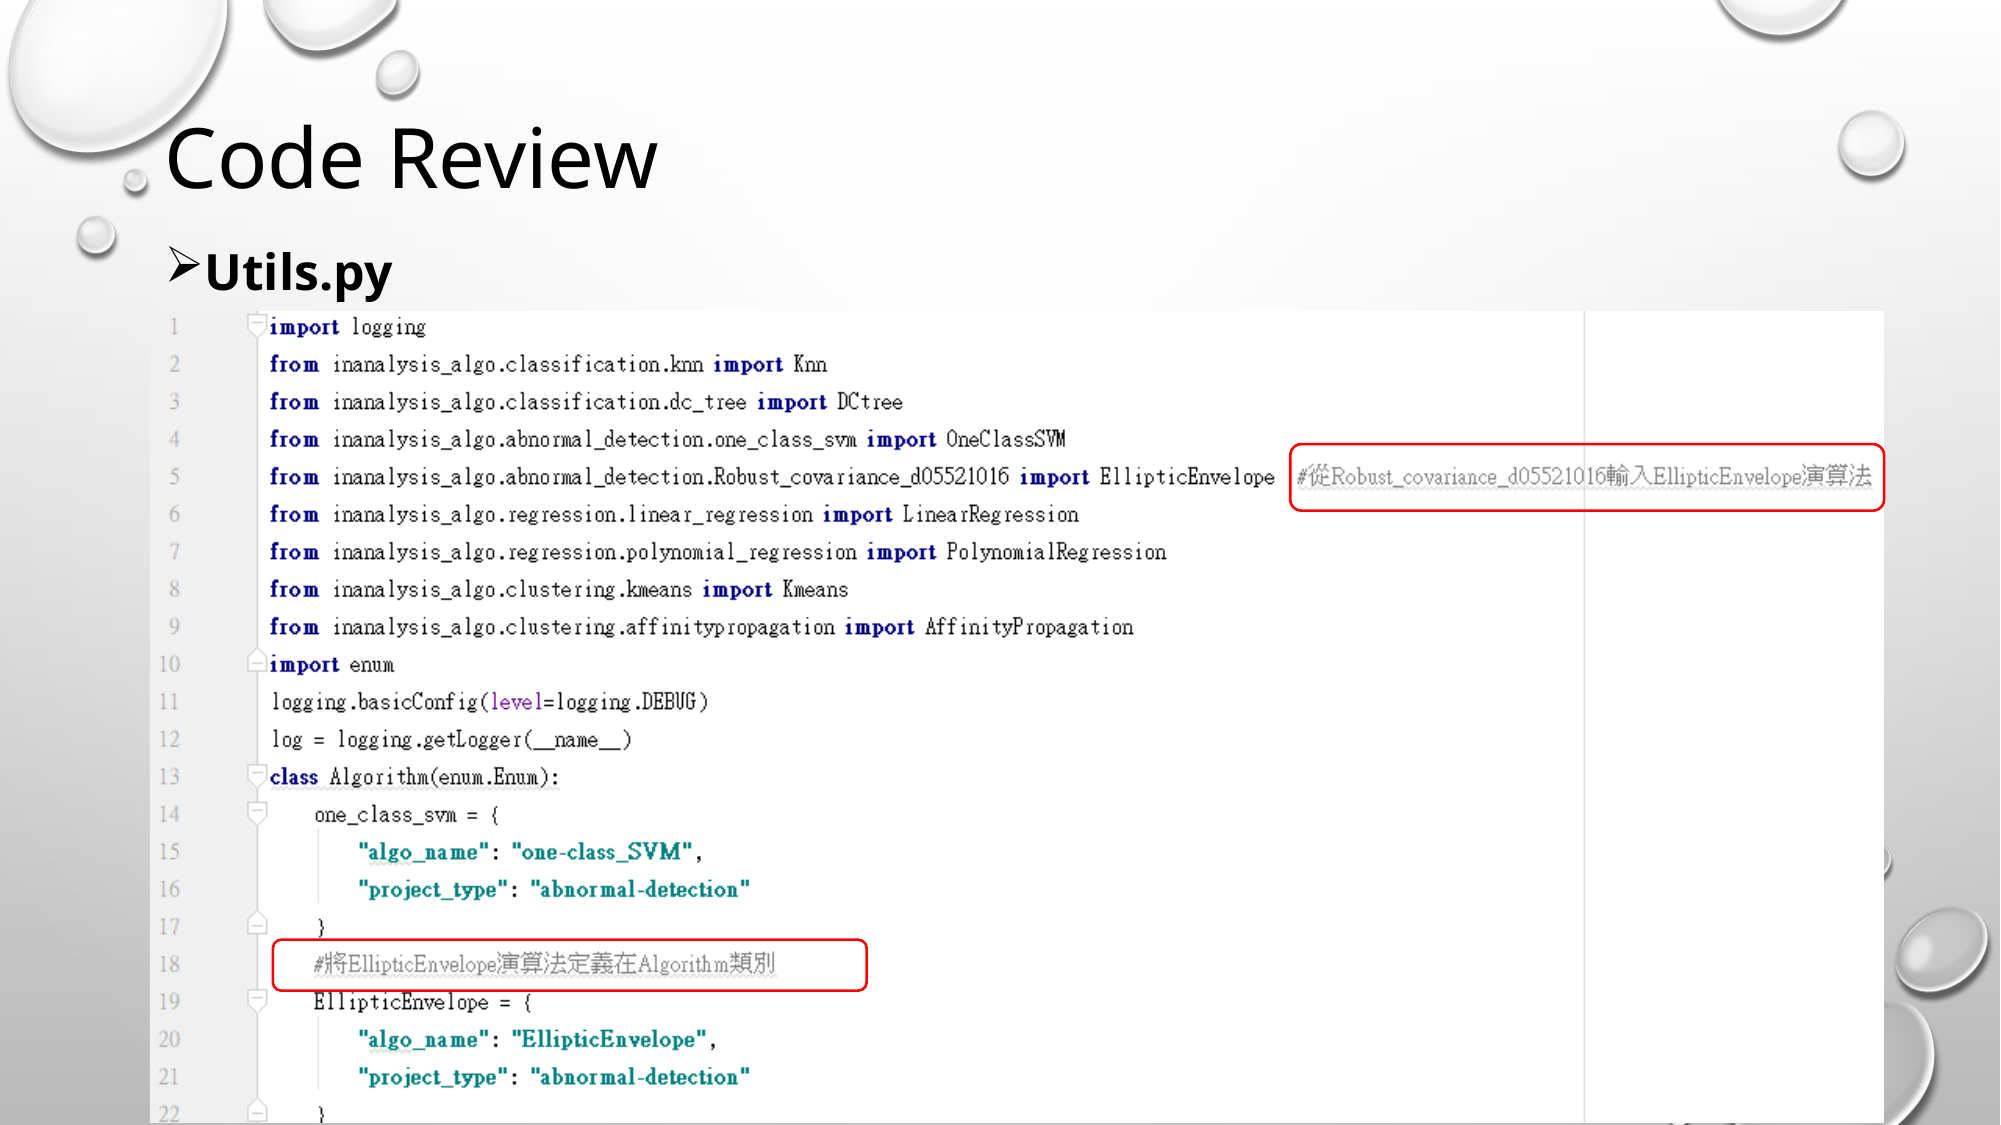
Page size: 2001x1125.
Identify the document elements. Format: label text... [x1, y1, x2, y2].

title Code Review [149, 101, 1851, 222]
list Utils.py [149, 221, 1850, 311]
picture [0, 0, 2000, 1125]
